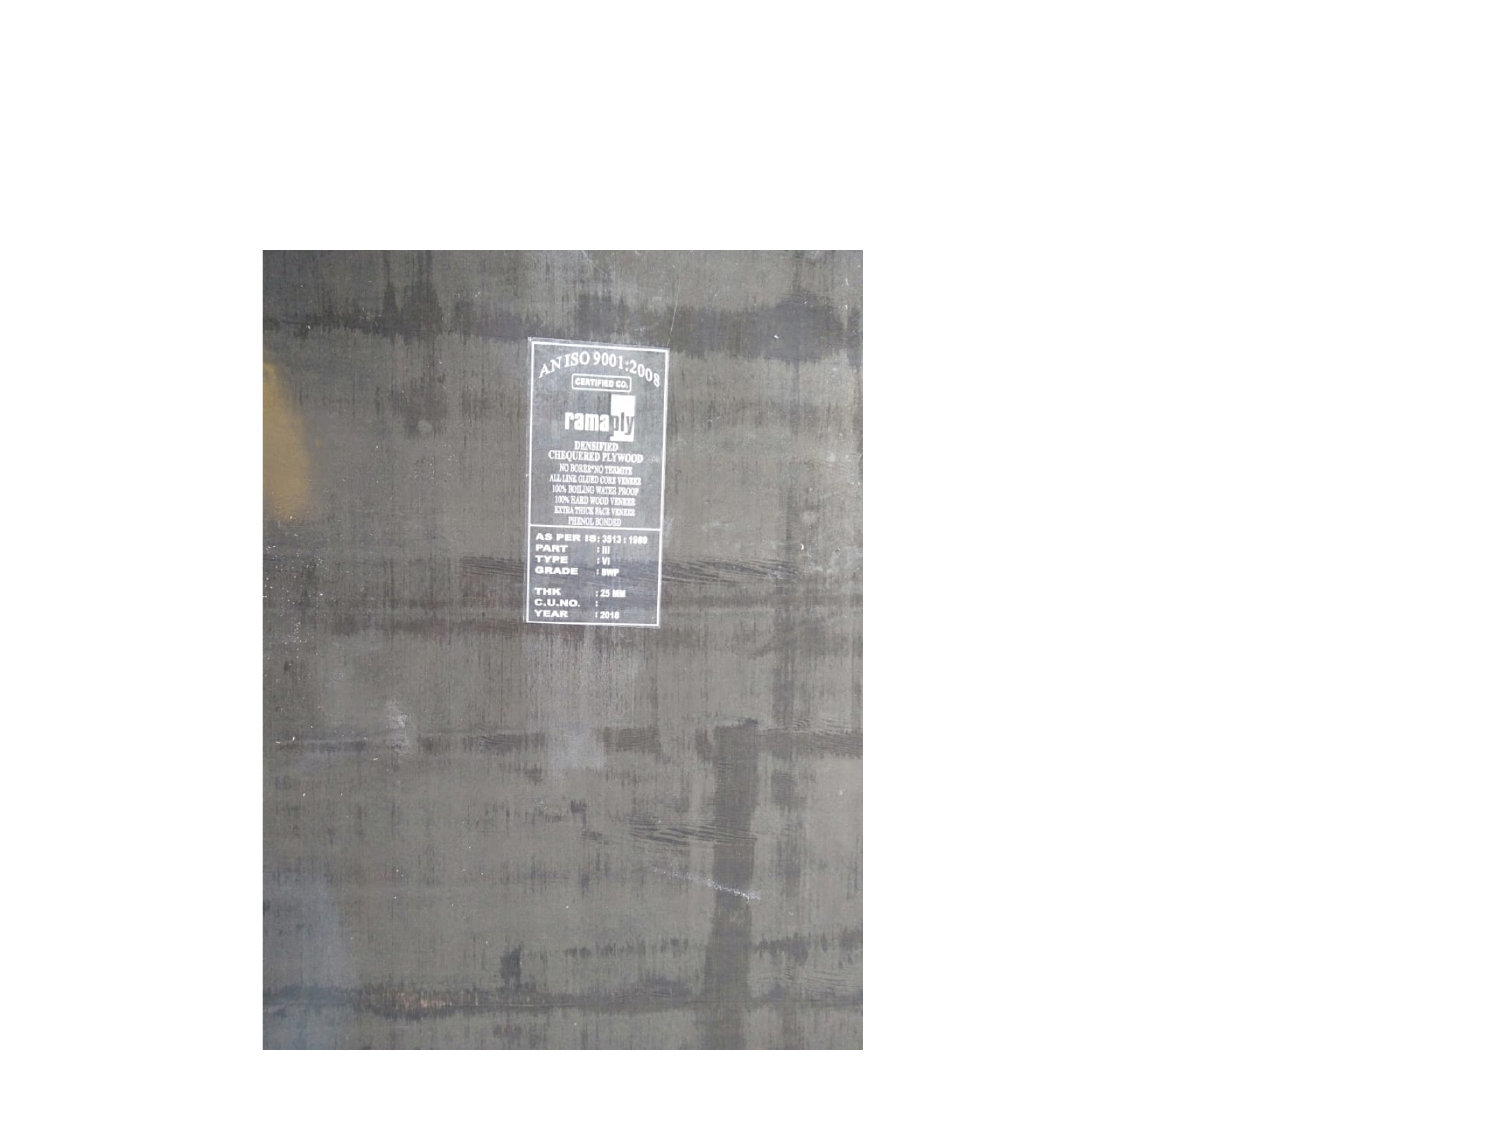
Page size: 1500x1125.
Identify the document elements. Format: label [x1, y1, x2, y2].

picture [162, 251, 963, 1049]
